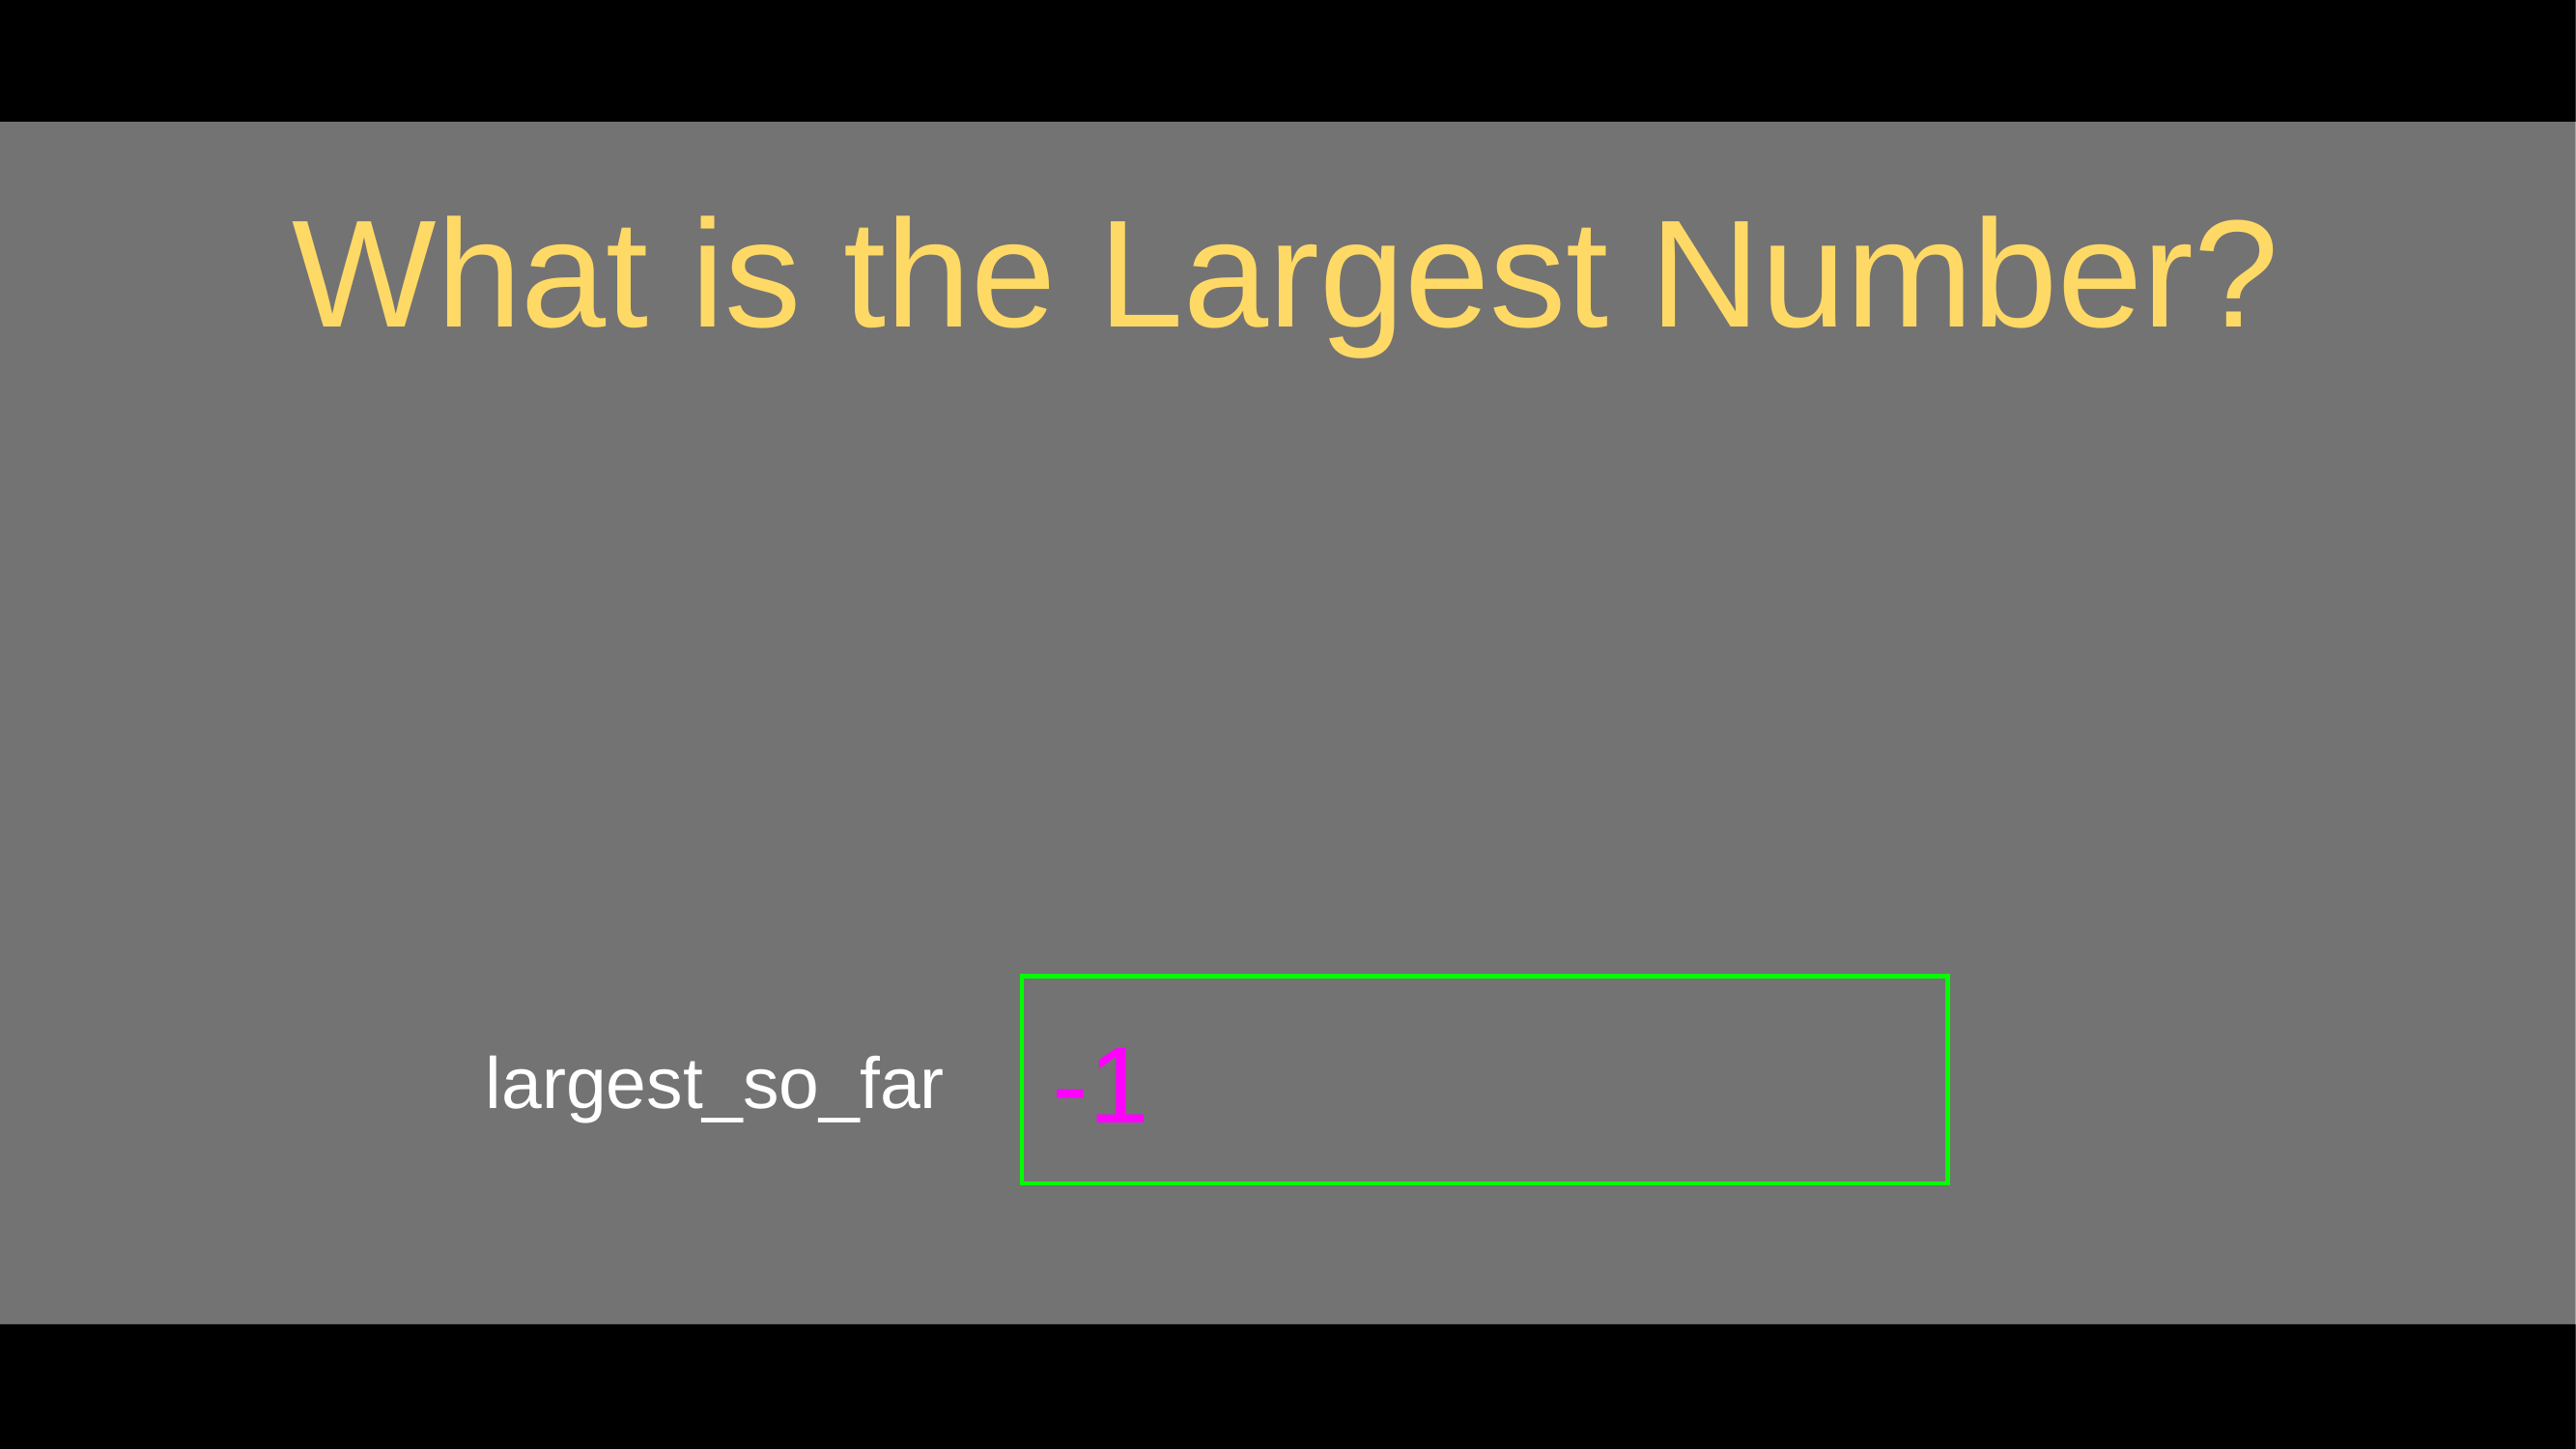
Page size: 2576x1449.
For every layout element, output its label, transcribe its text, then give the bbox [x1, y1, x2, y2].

text_box [1022, 976, 1948, 1183]
title What is the Largest Number? [183, 129, 2391, 403]
text_box -1 [1052, 991, 1174, 1168]
text_box largest_so_far [450, 1030, 980, 1129]
